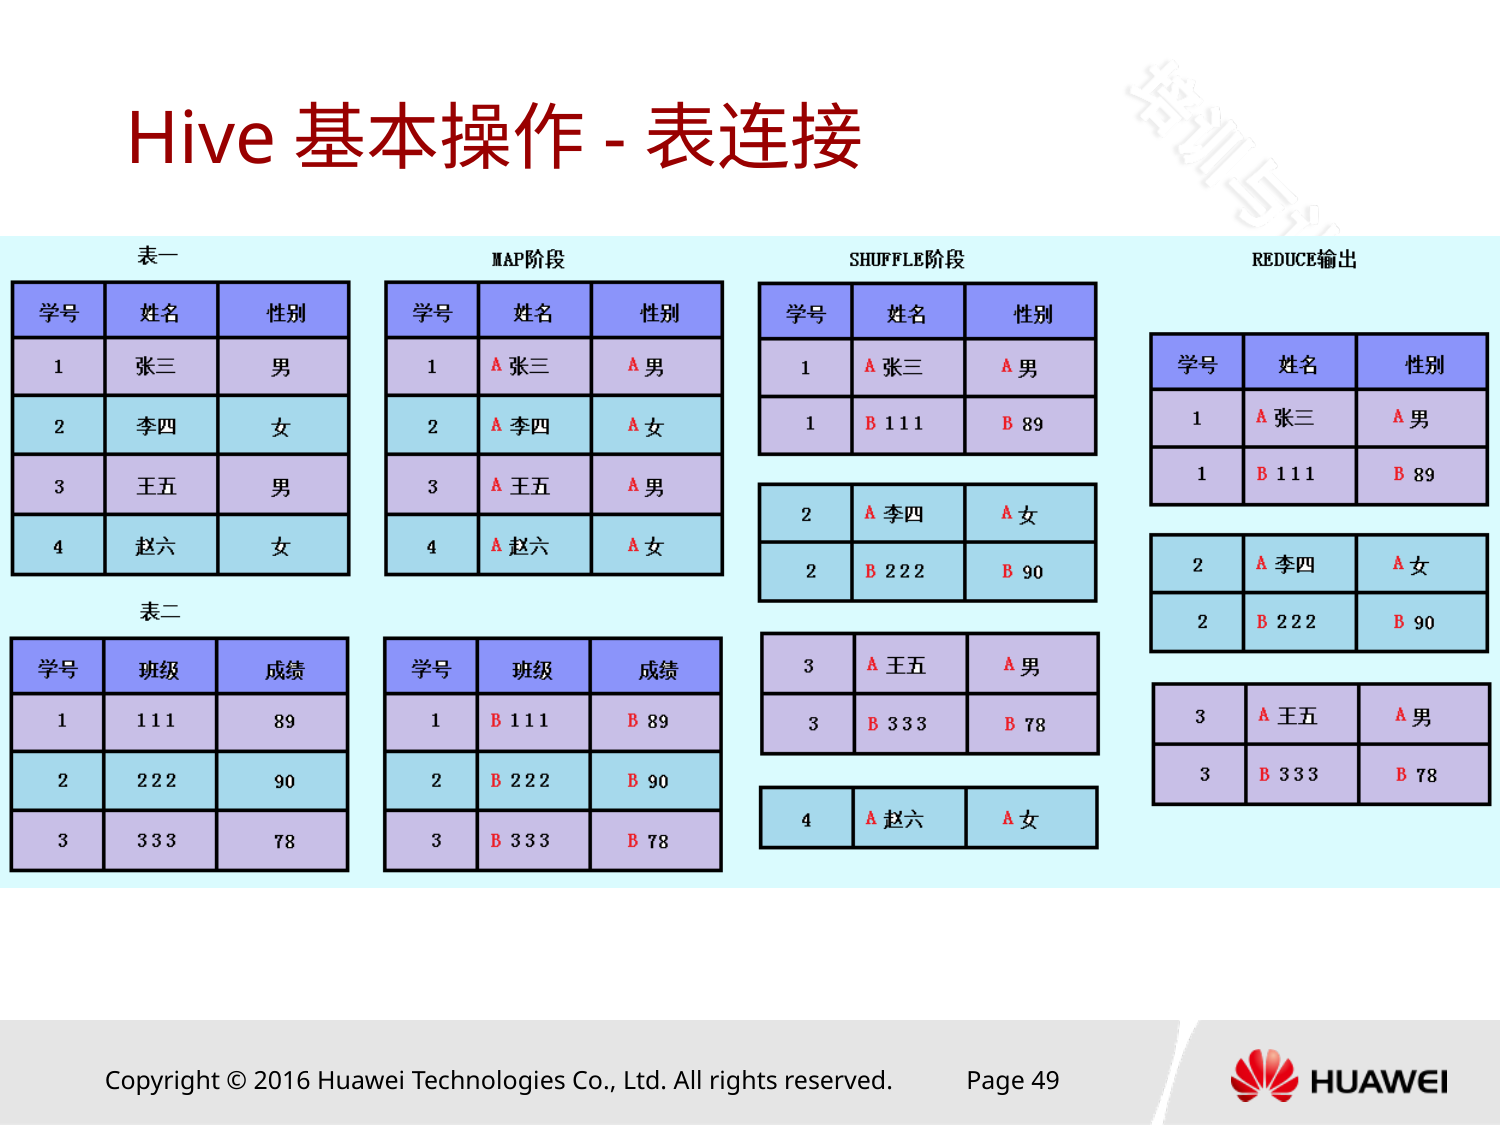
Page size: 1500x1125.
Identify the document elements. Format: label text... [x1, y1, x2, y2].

picture [0, 1020, 1500, 1125]
picture [0, 0, 1500, 889]
title Hive基本操作-表连接 [111, 63, 1378, 207]
